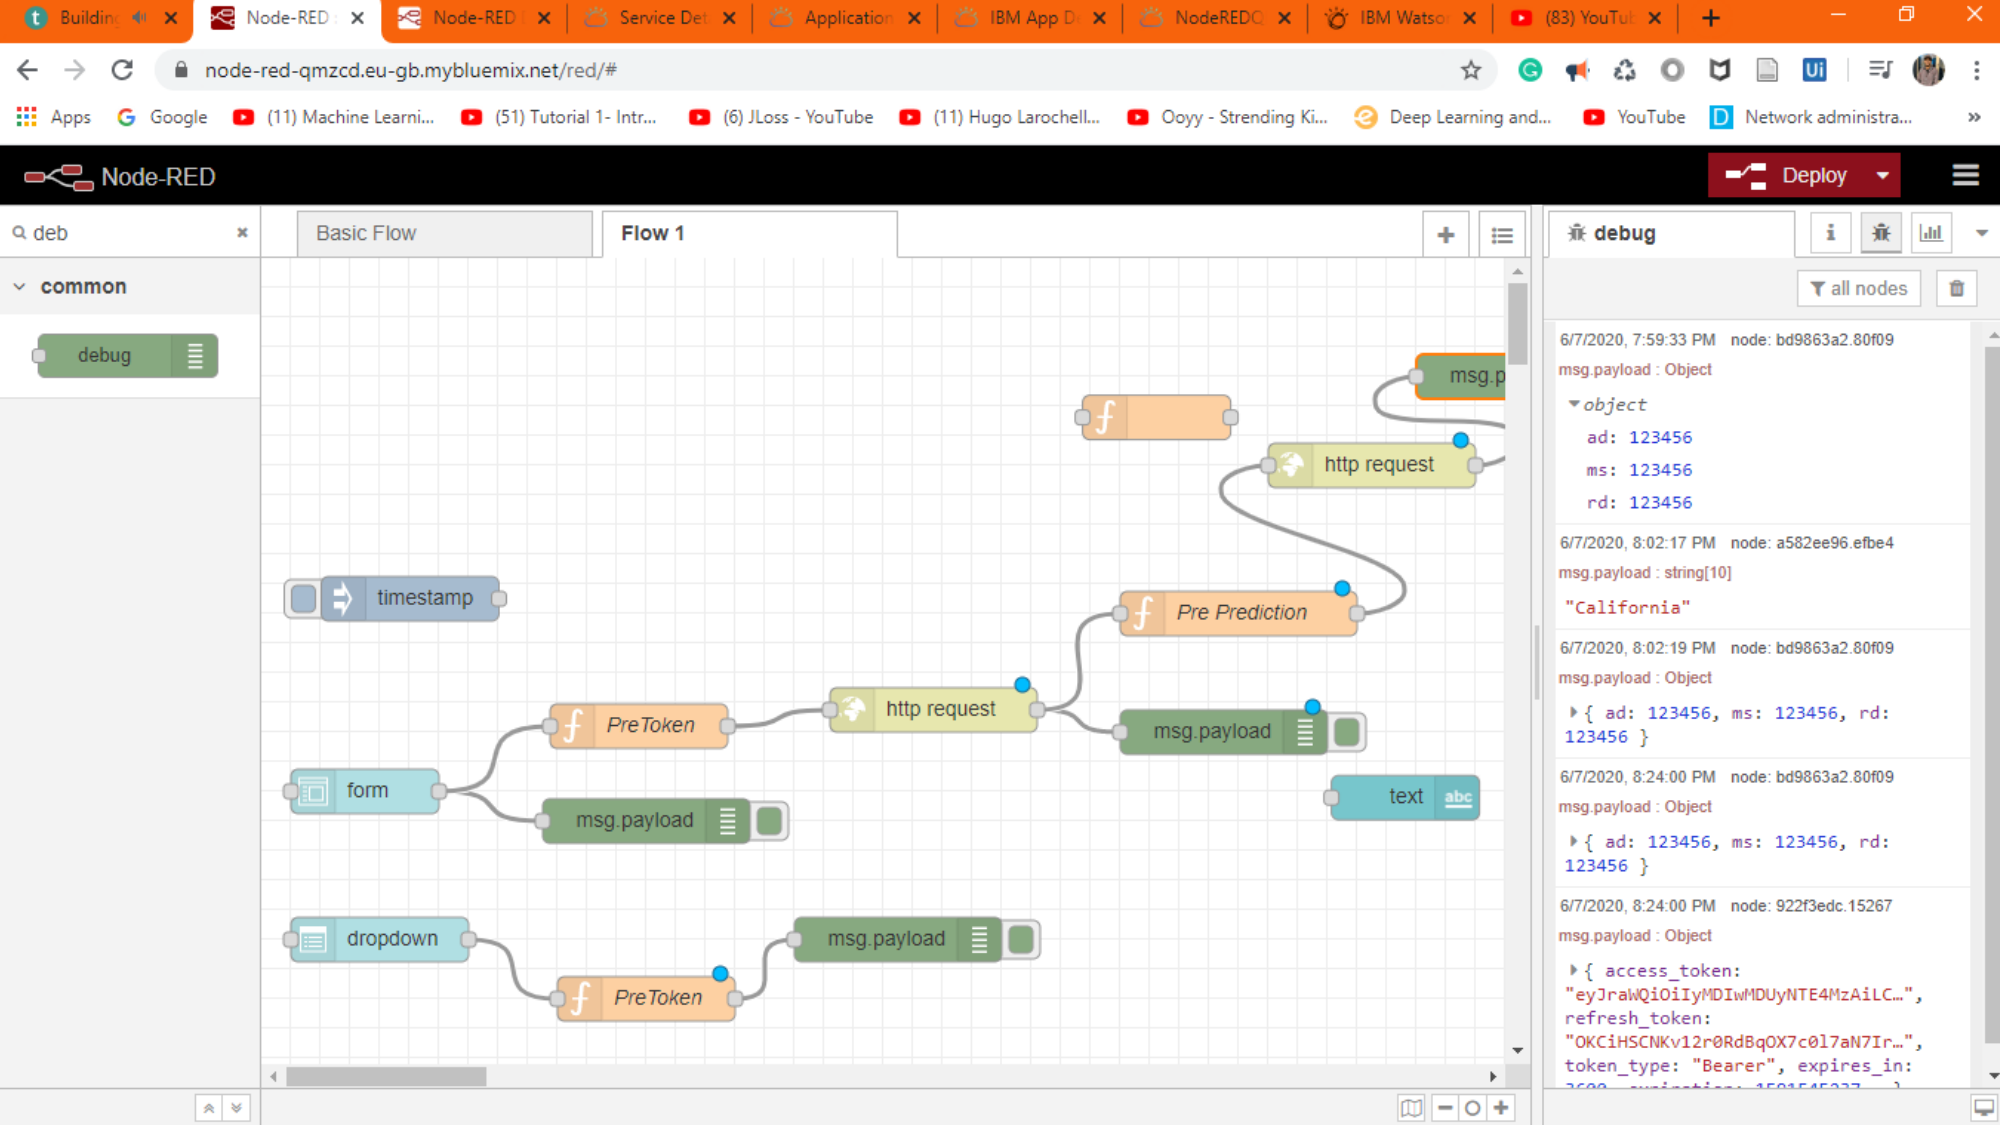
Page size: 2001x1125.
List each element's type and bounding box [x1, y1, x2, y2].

list [0, 0, 2000, 1125]
